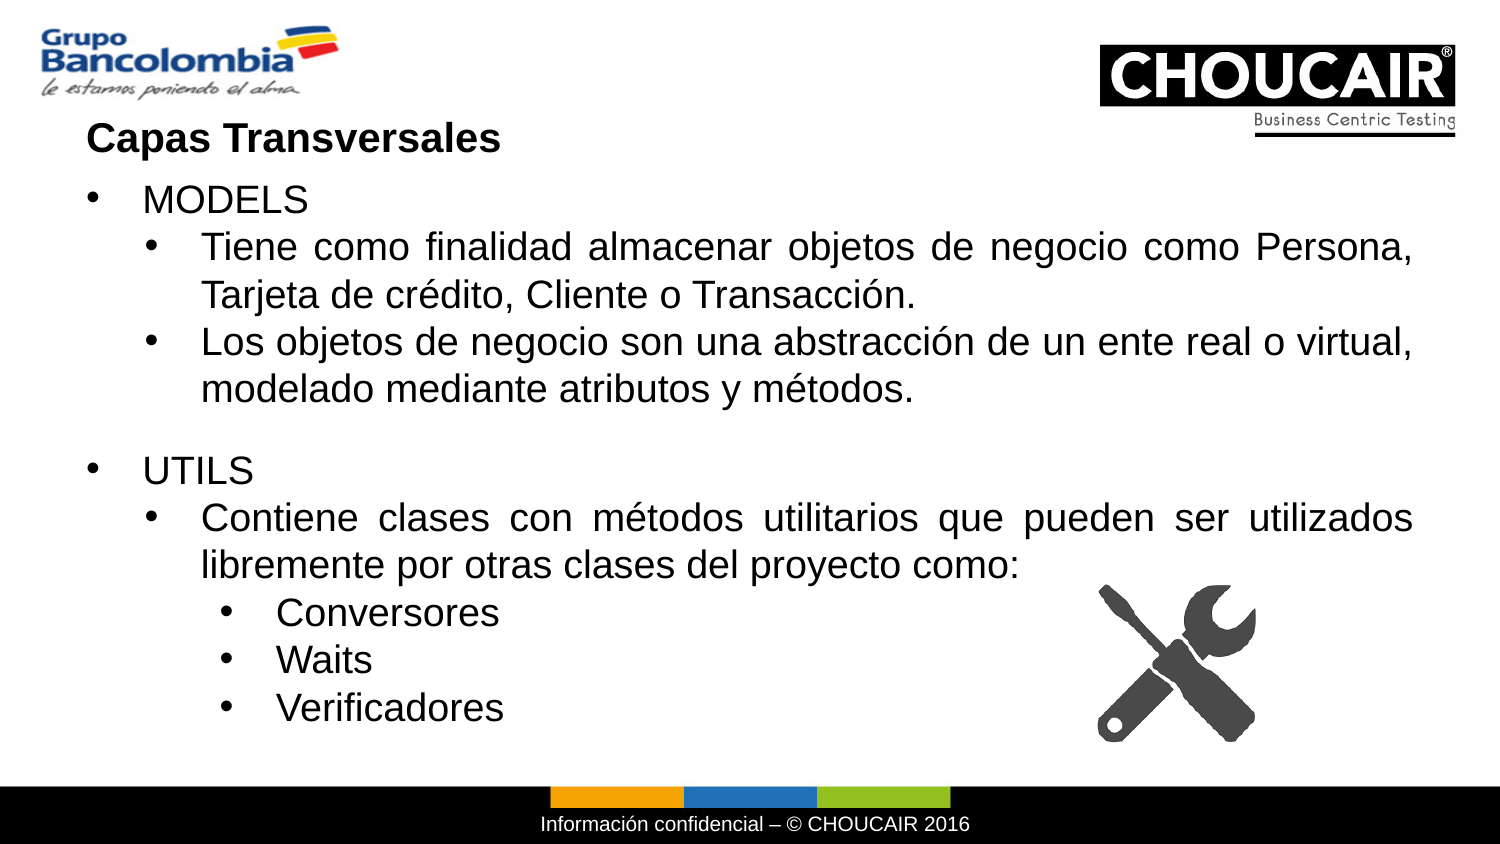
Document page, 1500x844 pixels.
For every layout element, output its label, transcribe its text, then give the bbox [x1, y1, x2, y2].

text_box UTILS Contiene clases con métodos utilitarios que pueden ser utilizados libremente por otras clases del proyecto como: Conversores Waits Verificadores [71, 437, 1430, 737]
text_box MODELS Tiene como finalidad almacenar objetos de negocio como Persona, Tarjeta de crédito, Cliente o Transacción. Los objetos de negocio son una abstracción de un ente real o virtual, modelado mediante atributos y métodos. [71, 166, 1430, 419]
picture [0, 0, 1500, 844]
list Capas Transversales [71, 102, 1347, 151]
